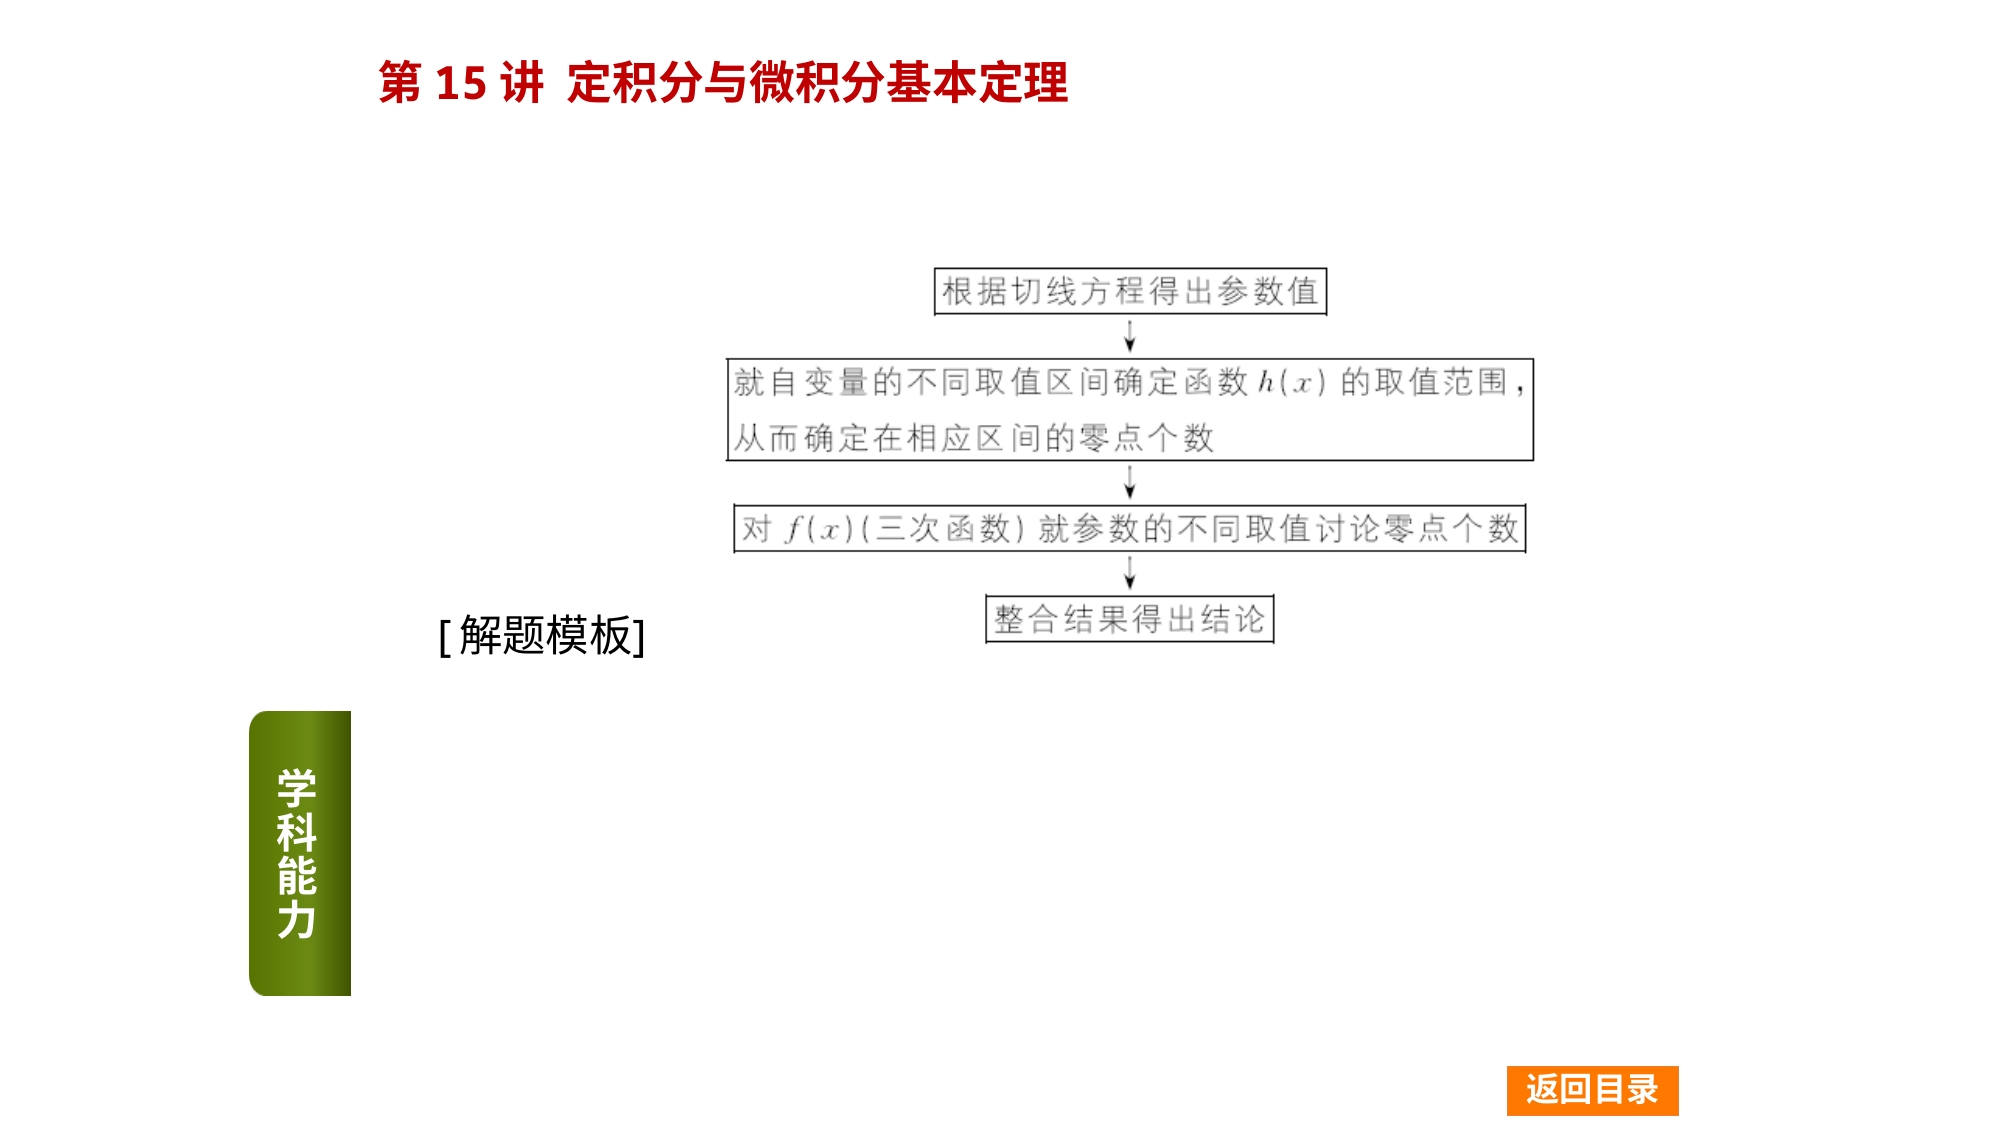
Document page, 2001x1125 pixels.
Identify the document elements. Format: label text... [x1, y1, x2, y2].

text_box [437, 245, 1592, 916]
text_box 第15讲 定积分与微积分基本定理 [362, 42, 1461, 121]
text_box 返回目录 [1507, 1066, 1679, 1116]
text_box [249, 711, 351, 1052]
